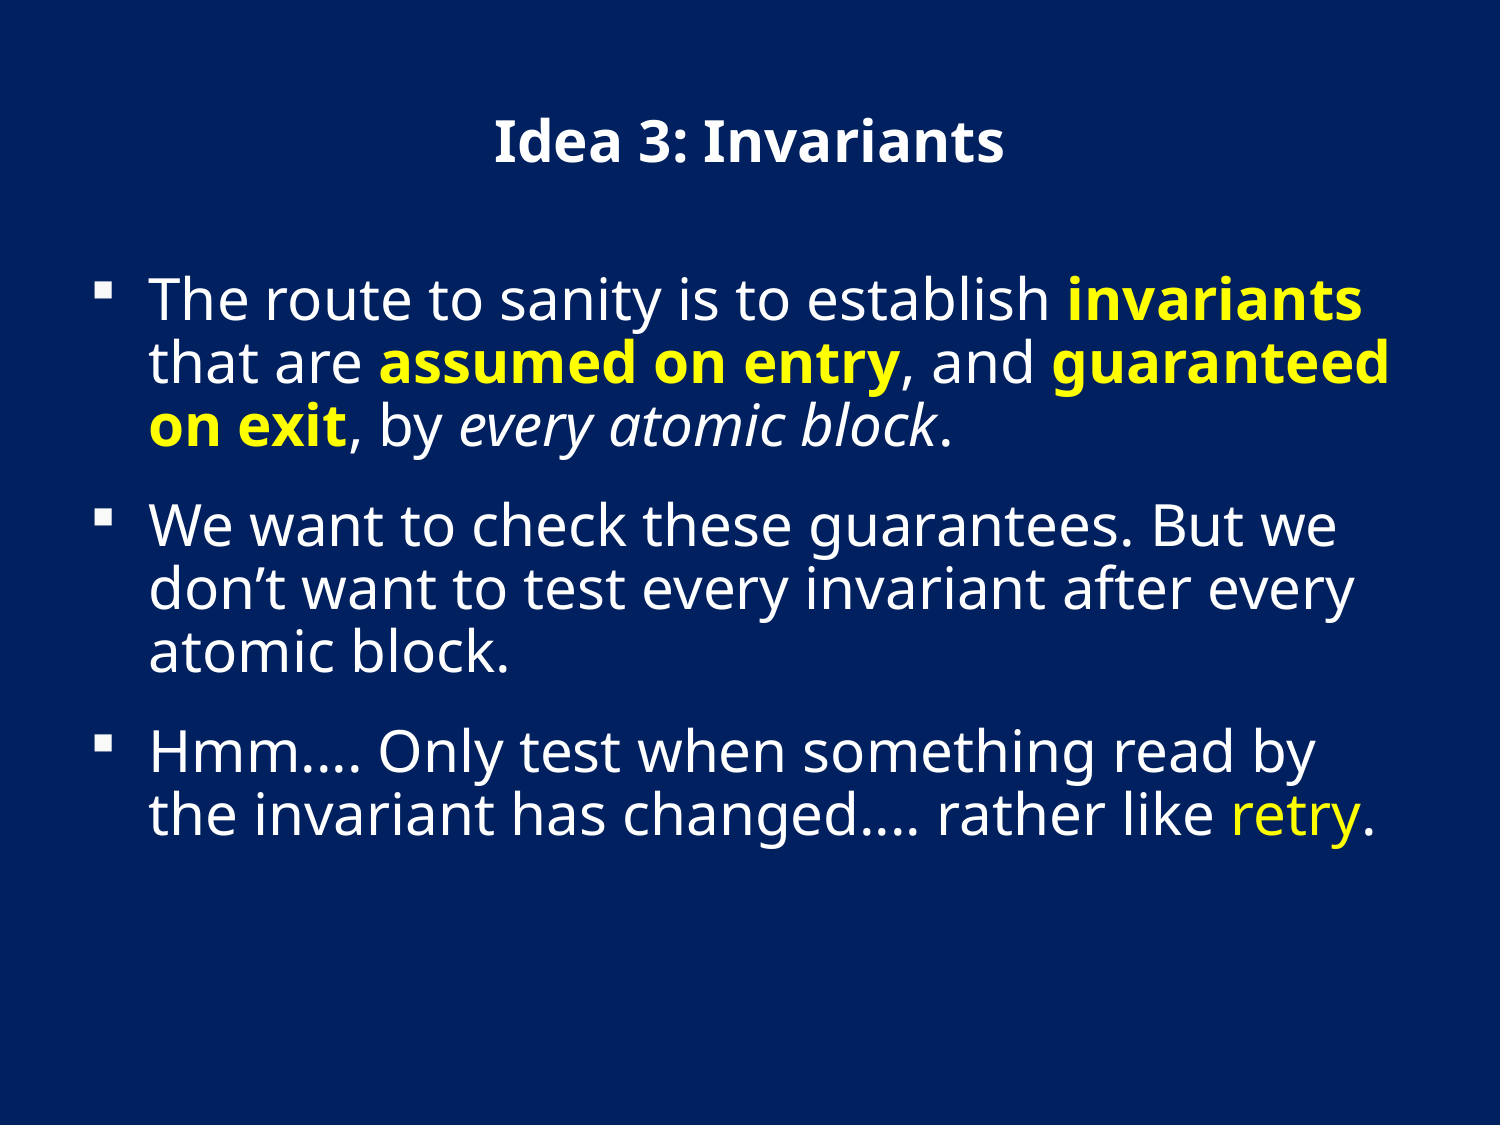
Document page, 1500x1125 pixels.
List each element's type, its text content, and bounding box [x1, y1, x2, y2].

list The route to sanity is to establish invariants that are assumed on entry, and guaranteed on exit, by every atomic block. We want to check these guarantees. But we don’t want to test every invariant after every atomic block. Hmm.... Only test when something read by the invariant has changed.... rather like retry. [75, 262, 1425, 1035]
title Idea 3: Invariants [75, 45, 1425, 233]
